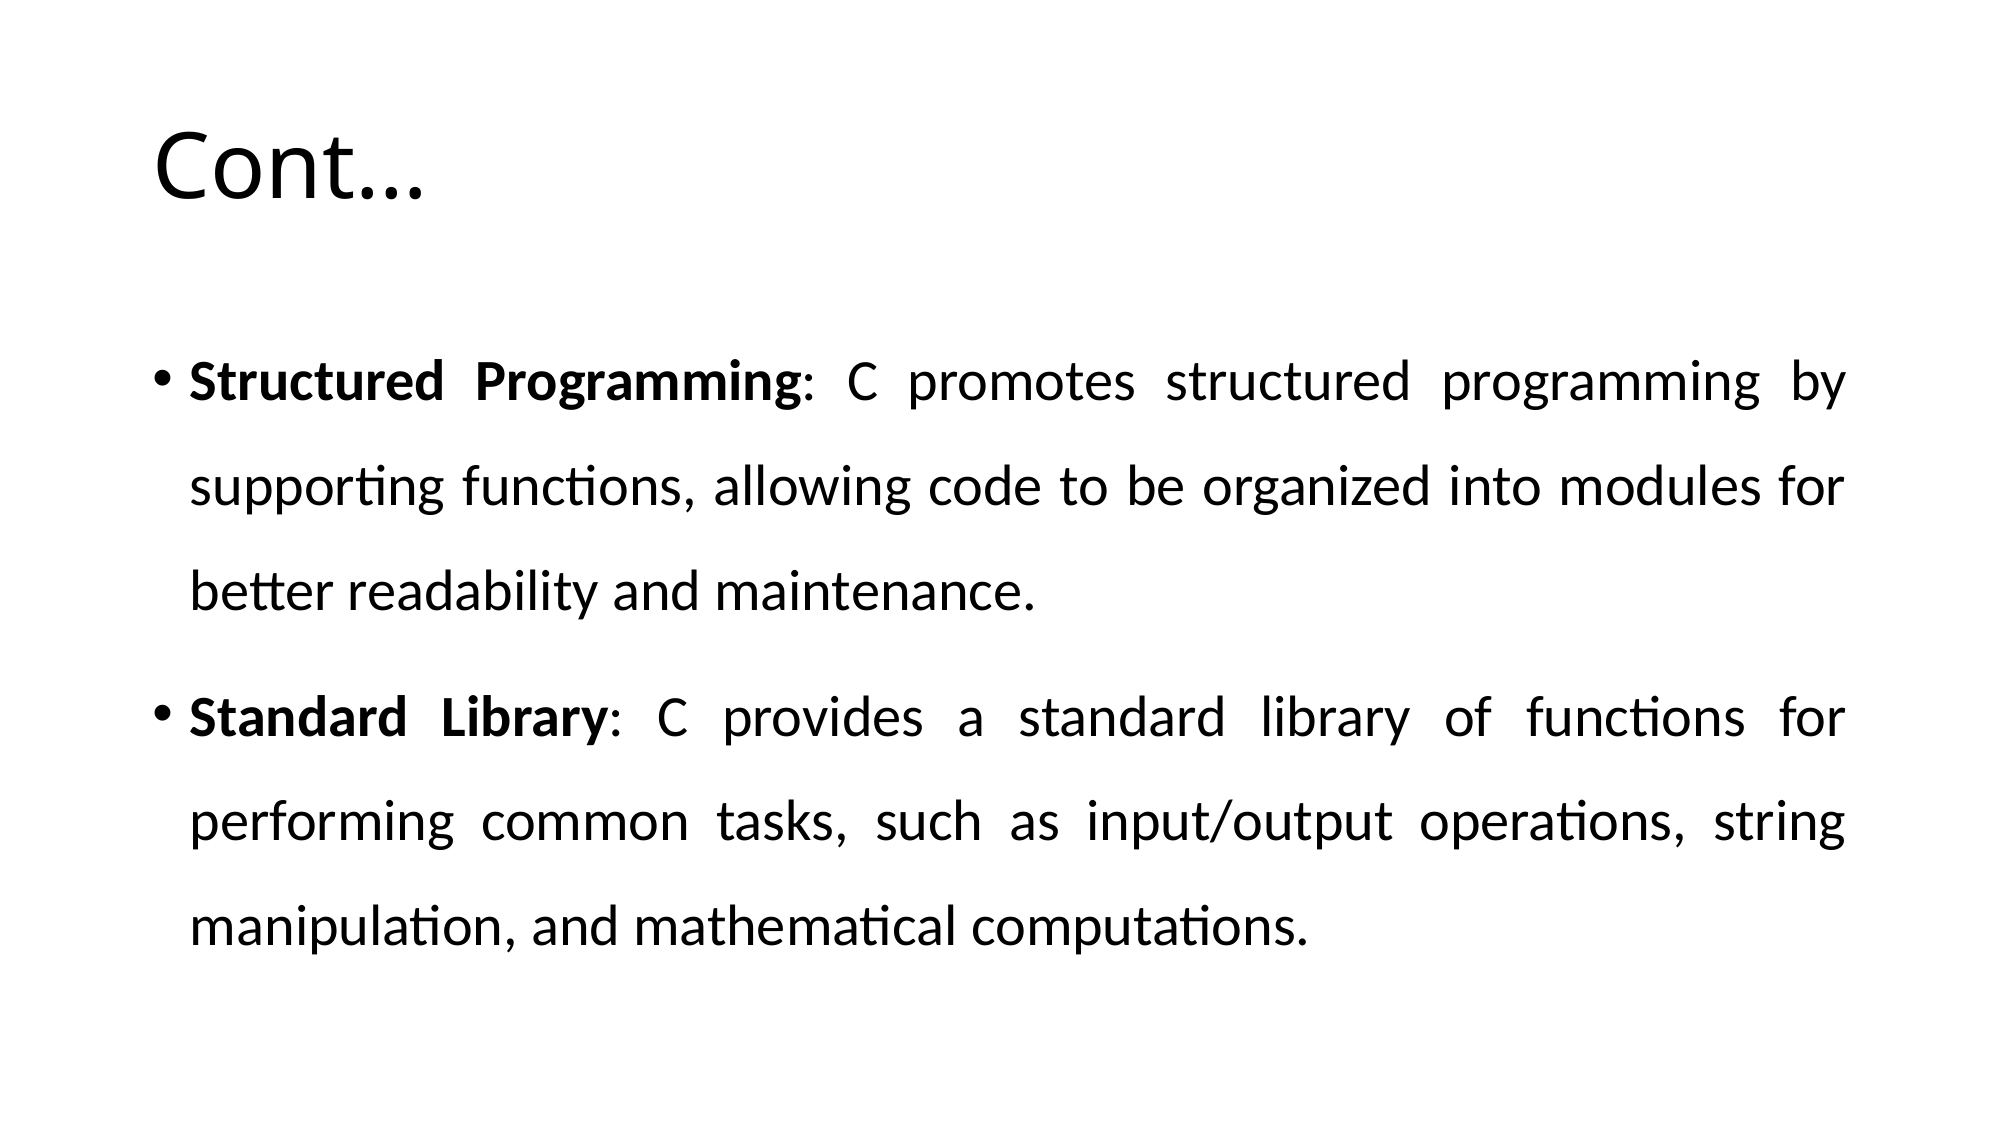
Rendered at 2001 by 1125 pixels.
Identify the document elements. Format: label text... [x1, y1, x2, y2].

title Cont… [137, 59, 1863, 278]
list Structured Programming: C promotes structured programming by supporting functions, allowing code to be organized into modules for better readability and maintenance. Standard Library: C provides a standard library of functions for performing common tasks, such as input/output operations, string manipulation, and mathematical computations. [137, 299, 1863, 1076]
